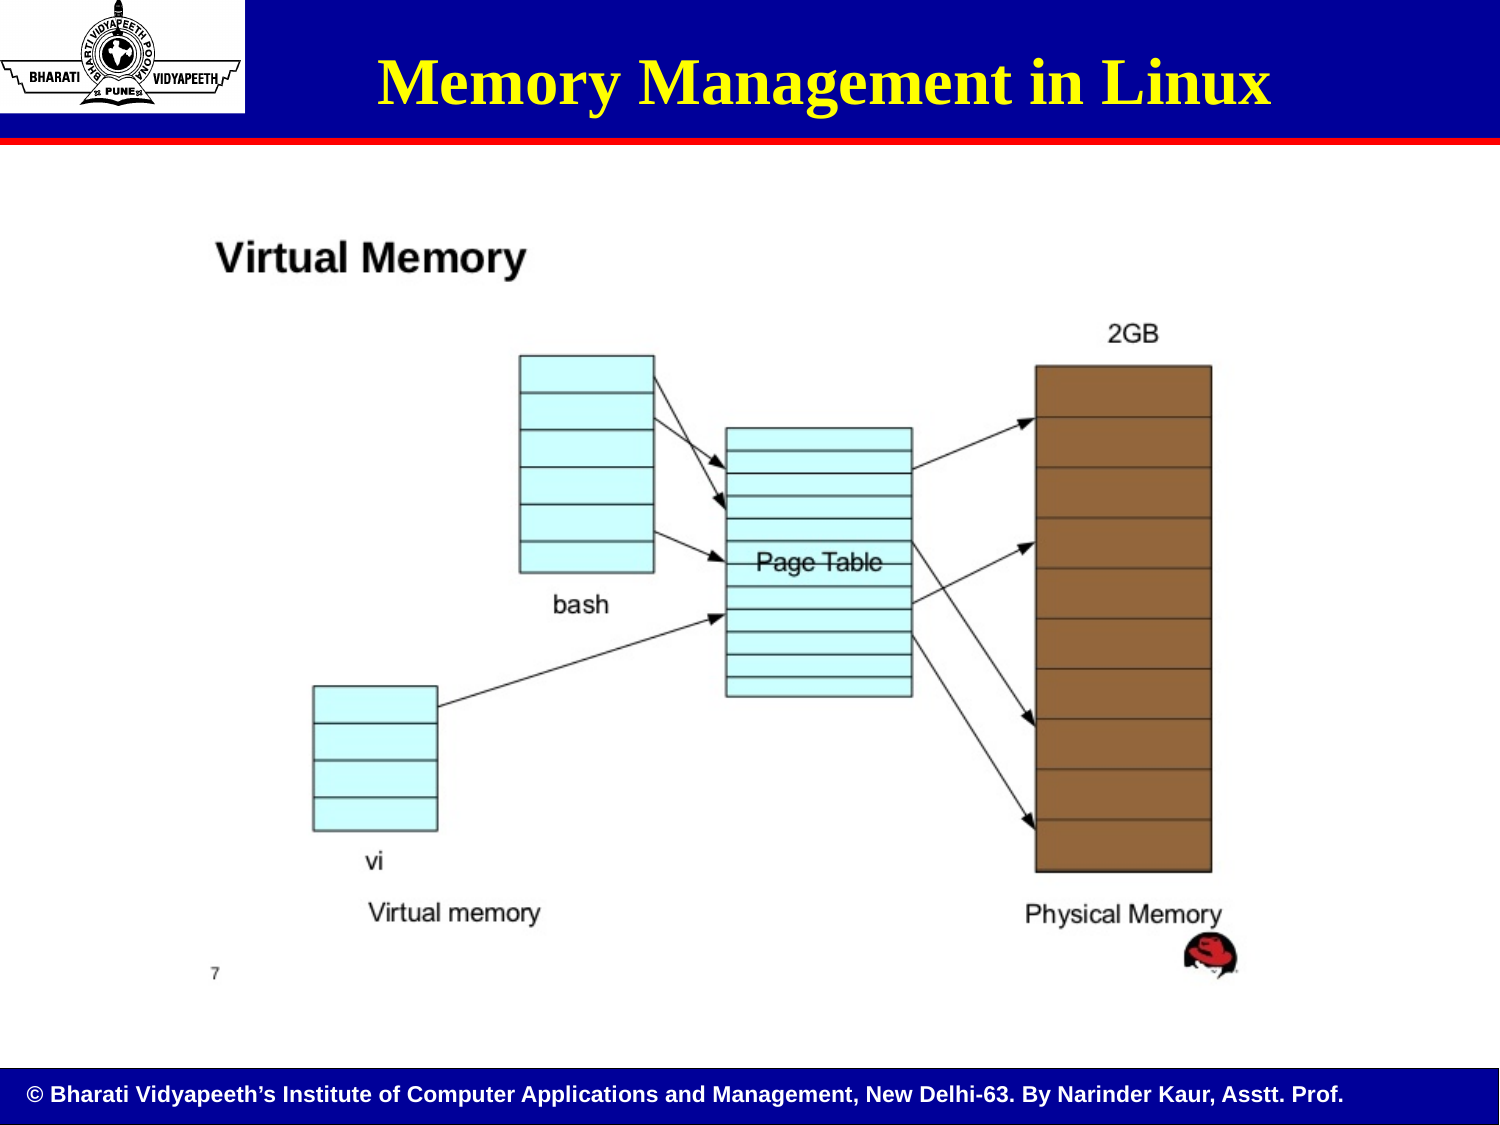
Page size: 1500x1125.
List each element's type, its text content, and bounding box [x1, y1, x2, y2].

title Memory Management in Linux [150, 30, 1500, 219]
picture [159, 160, 1298, 1015]
picture [0, 0, 241, 106]
